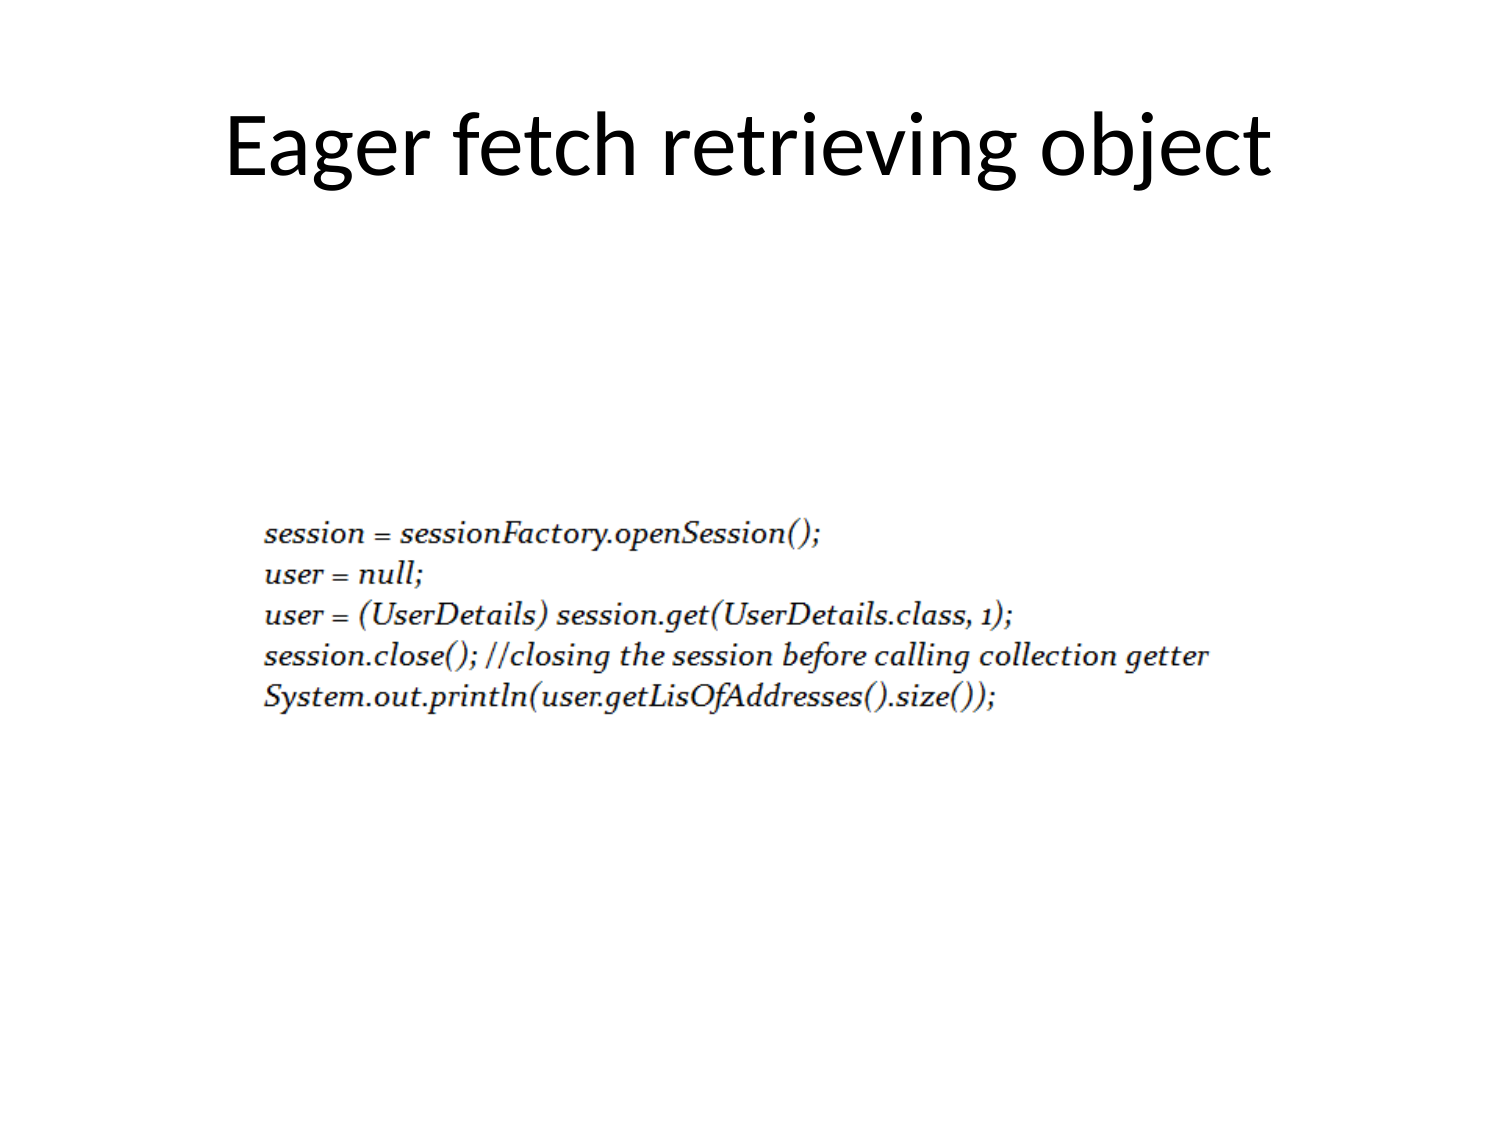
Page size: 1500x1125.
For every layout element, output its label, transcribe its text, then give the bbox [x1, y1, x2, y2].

title Eager fetch retrieving object [75, 45, 1425, 233]
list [255, 479, 1245, 788]
